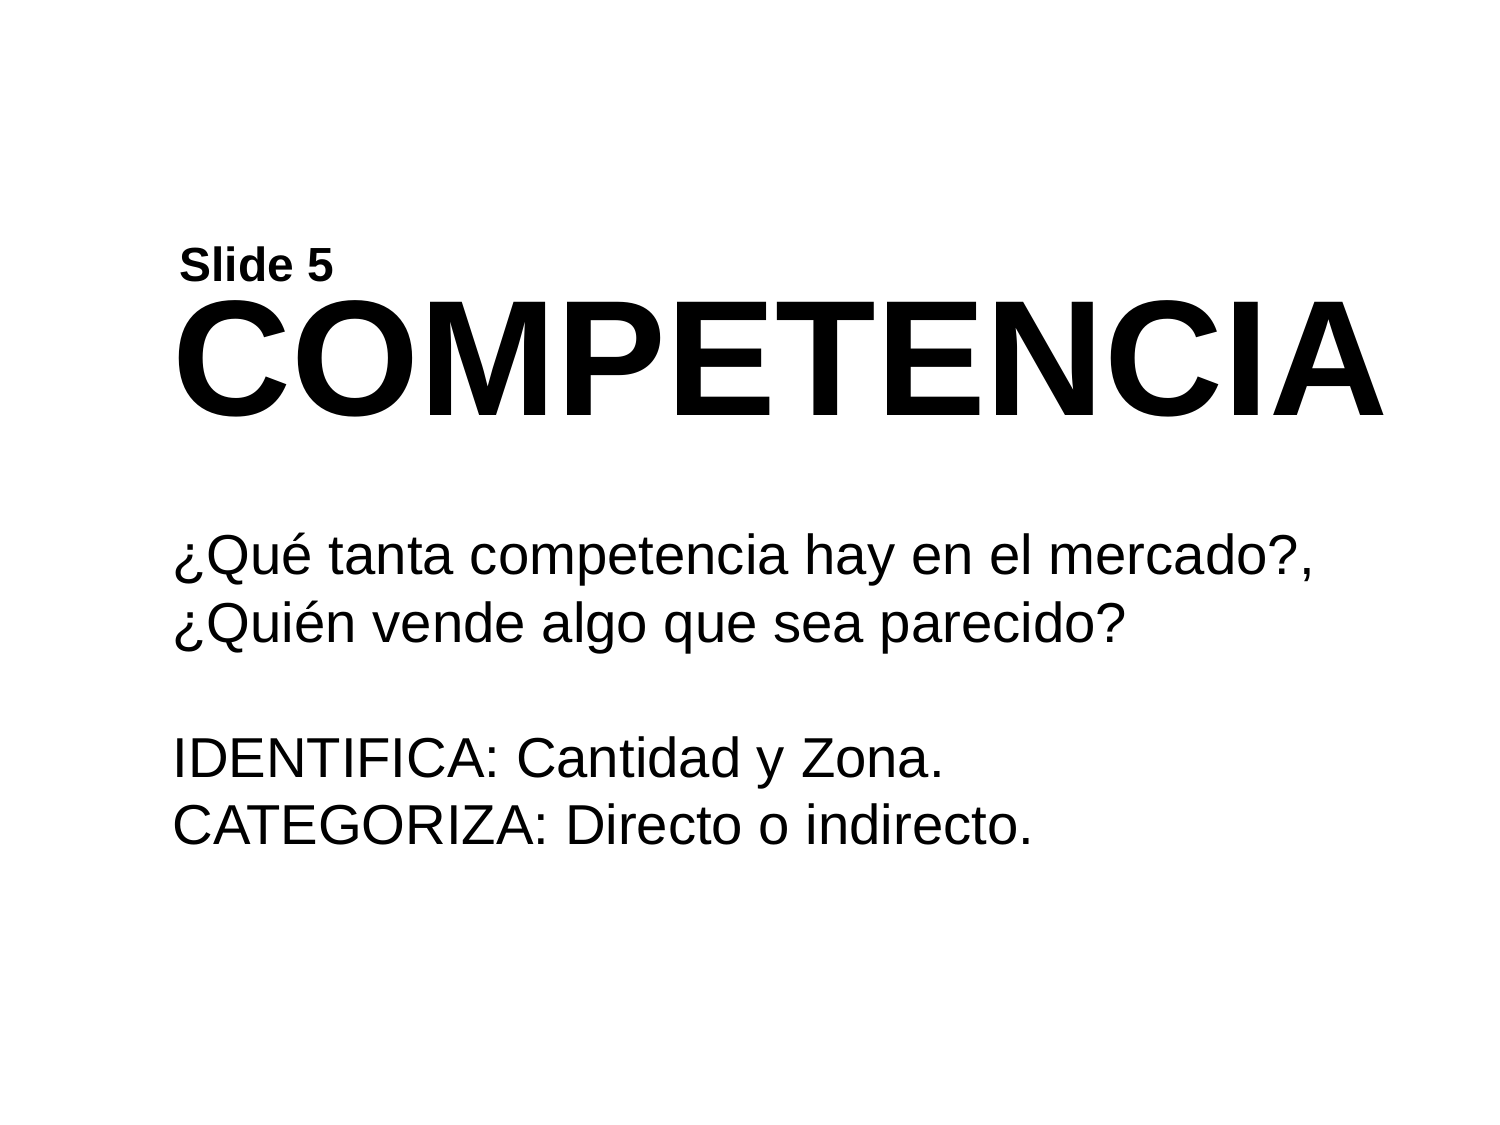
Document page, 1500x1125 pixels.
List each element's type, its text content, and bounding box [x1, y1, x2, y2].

text_box COMPETENCIA ¿Qué tanta competencia hay en el mercado?, ¿Quién vende algo que sea parecido? IDENTIFICA: Cantidad y Zona. CATEGORIZA: Directo o indirecto. [165, 243, 1410, 1074]
text_box Slide 5 [172, 198, 356, 299]
